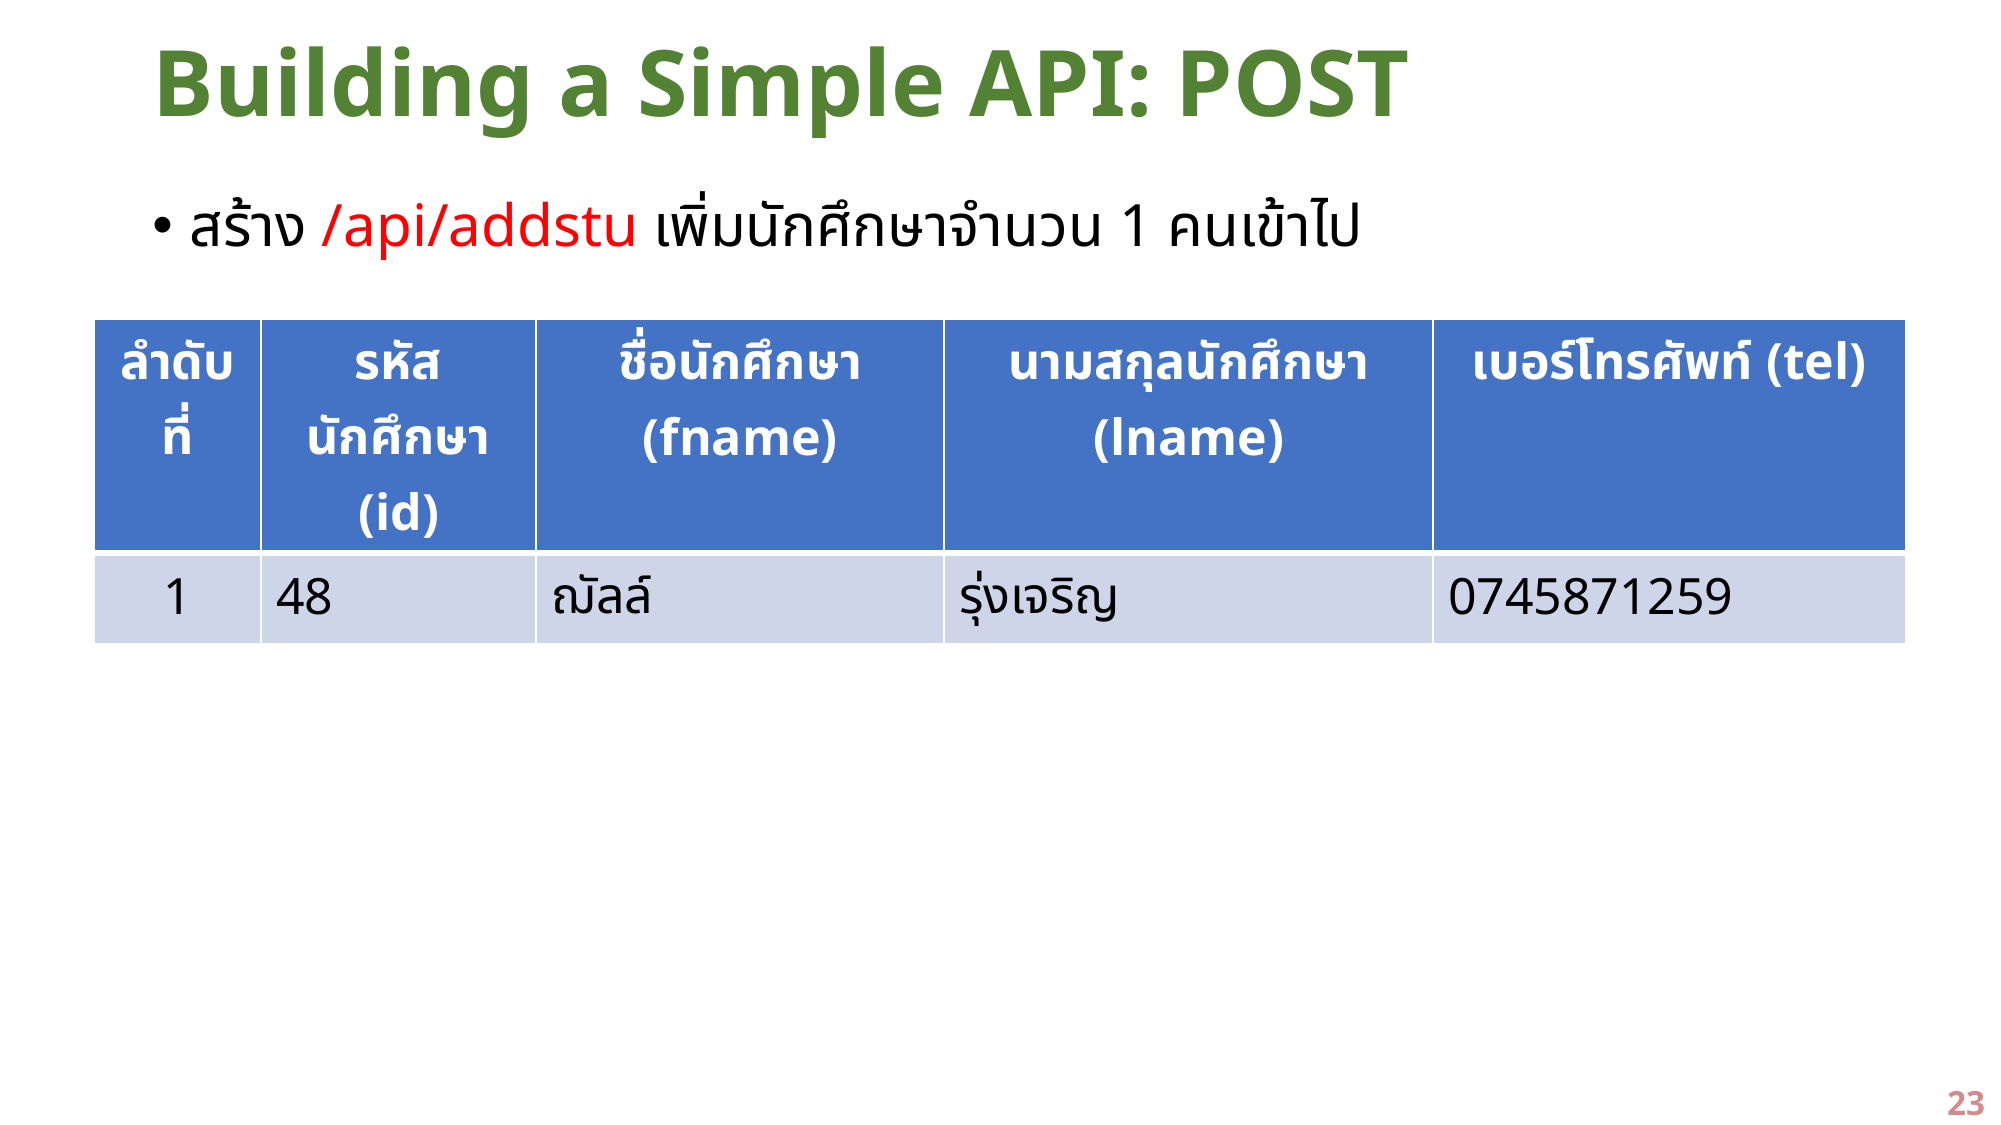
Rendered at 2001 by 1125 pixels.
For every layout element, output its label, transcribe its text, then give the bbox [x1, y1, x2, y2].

table_cell 1 [95, 556, 260, 643]
table_cell ฌัลล์ [537, 556, 943, 643]
table_header ชื่อนักศึกษา (fname) [537, 320, 943, 550]
title Building a Simple API: POST [137, 22, 1863, 153]
table_header นามสกุลนักศึกษา (lname) [945, 320, 1432, 550]
table_cell รุ่งเจริญ [945, 556, 1432, 643]
table_header ลำดับที่ [95, 320, 260, 550]
slide_number 23 [1550, 1083, 2000, 1125]
table_header เบอร์โทรศัพท์ (tel) [1434, 320, 1905, 550]
table_cell 0745871259 [1434, 556, 1905, 643]
table_header รหัสนักศึกษา (id) [262, 320, 535, 550]
list สร้าง /api/addstu เพิ่มนักศึกษาจำนวน 1 คนเข้าไป [137, 189, 1806, 318]
table_cell 48 [262, 556, 535, 643]
